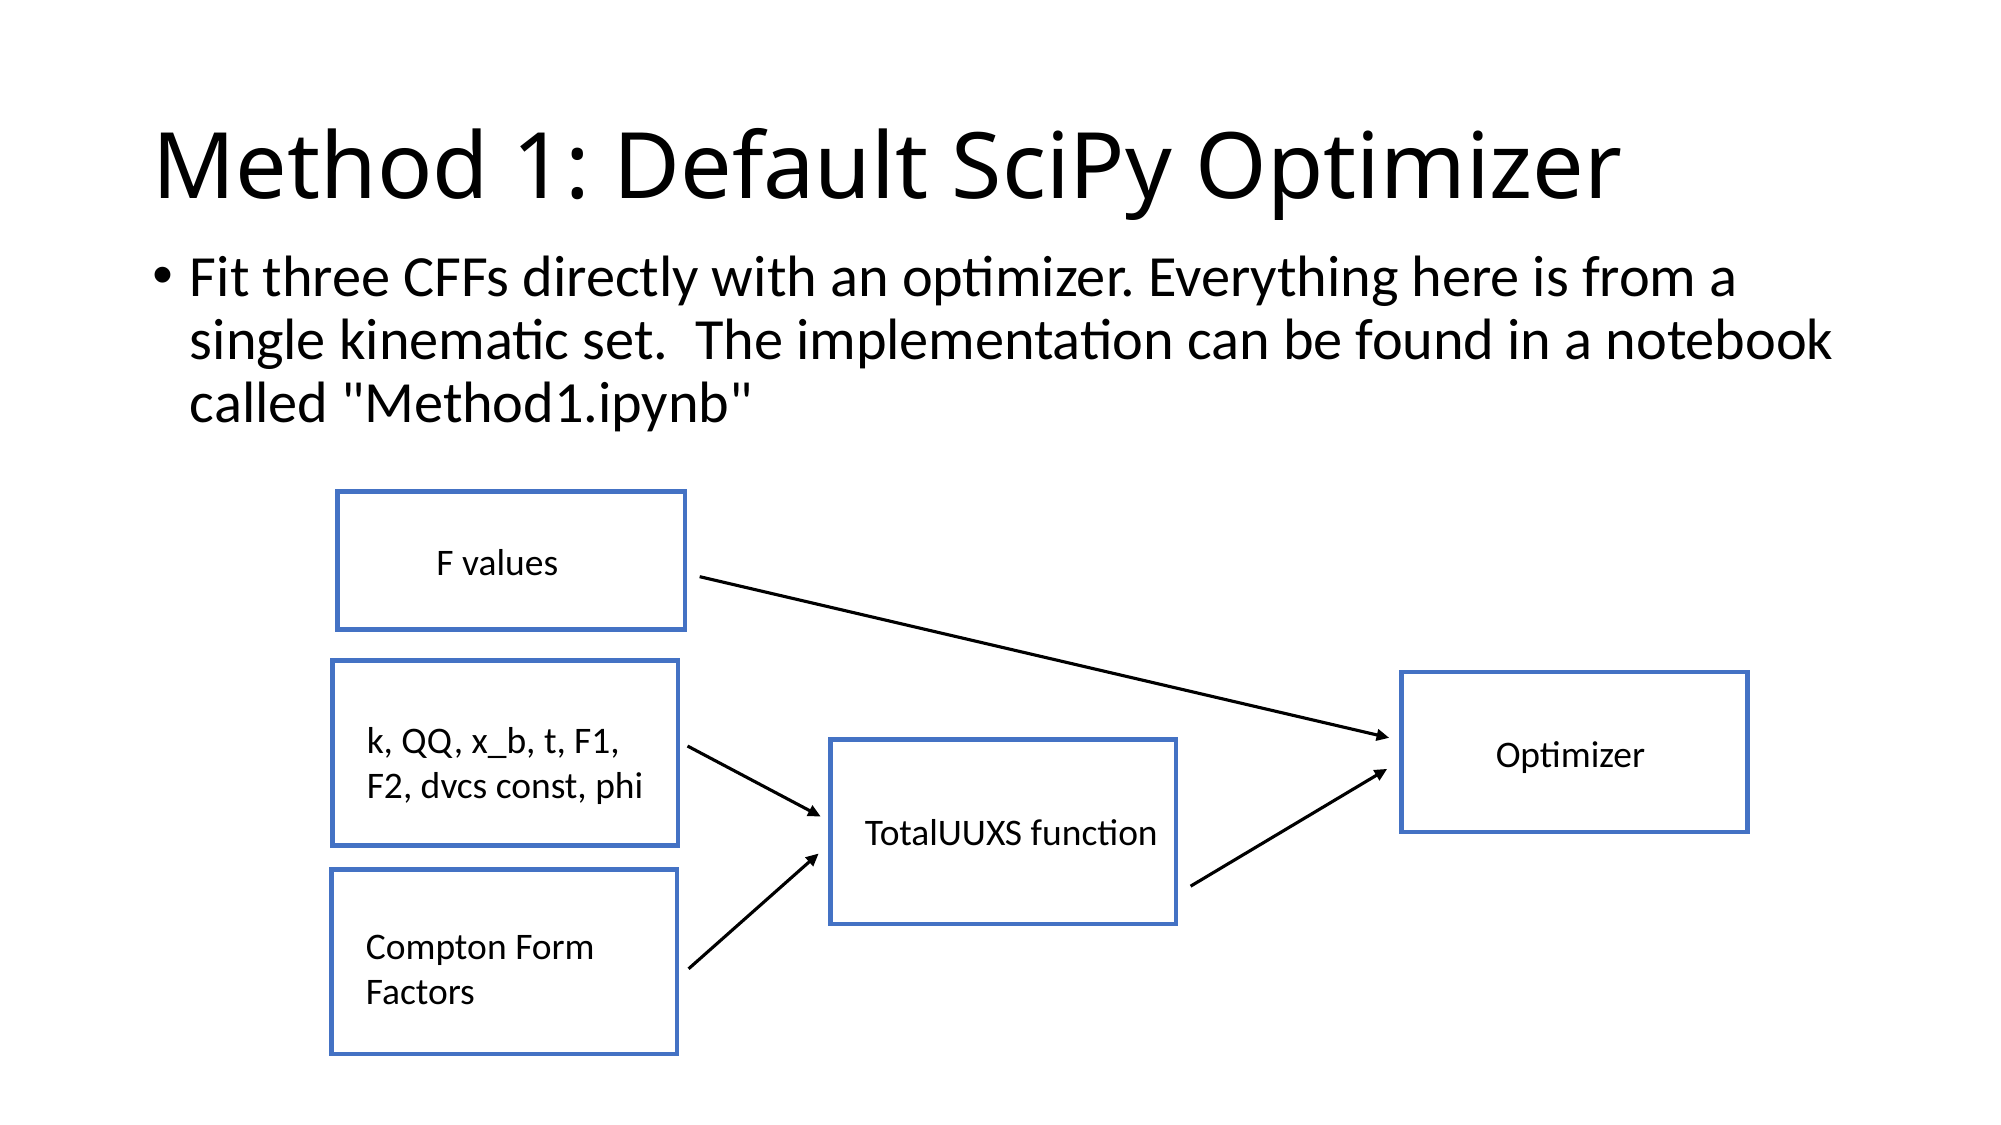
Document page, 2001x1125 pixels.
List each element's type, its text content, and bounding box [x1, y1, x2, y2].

text_box [336, 490, 686, 631]
text_box k, QQ, x_b, t, F1, F2, dvcs const, phi [351, 708, 679, 814]
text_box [699, 576, 1389, 738]
title Method 1: Default SciPy Optimizer [137, 59, 1863, 238]
text_box Optimizer [1480, 722, 1689, 783]
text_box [688, 853, 819, 969]
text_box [687, 746, 821, 817]
list Fit three CFFs directly with an optimizer. Everything here is from a single kinematic set. The implementation can be found in a notebook called "Method1.ipynb" [137, 238, 1863, 953]
text_box [829, 738, 1177, 925]
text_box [1190, 768, 1387, 887]
text_box F values [421, 530, 631, 591]
text_box [331, 660, 679, 846]
text_box [1401, 671, 1749, 833]
text_box Compton Form Factors [350, 914, 678, 1020]
text_box [330, 868, 678, 1055]
text_box TotalUUXS function [849, 800, 1177, 861]
